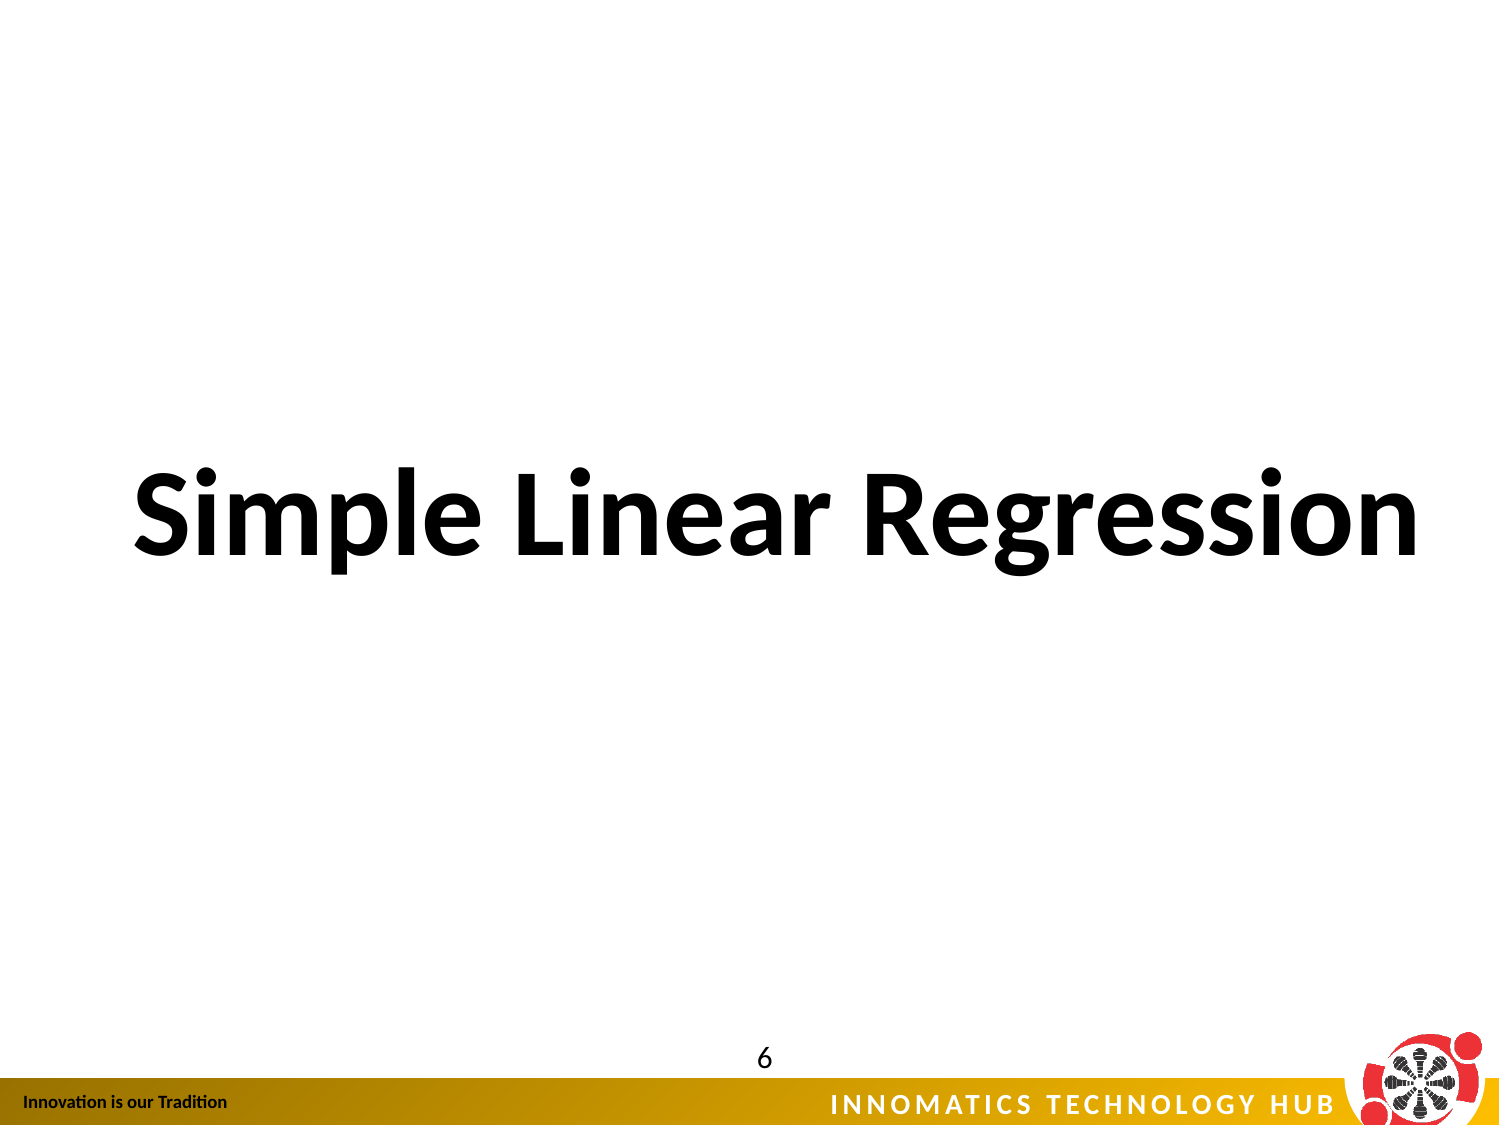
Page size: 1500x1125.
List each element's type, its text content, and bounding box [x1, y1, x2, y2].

picture [1360, 1032, 1484, 1125]
title Simple Linear Regression [104, 295, 1451, 735]
